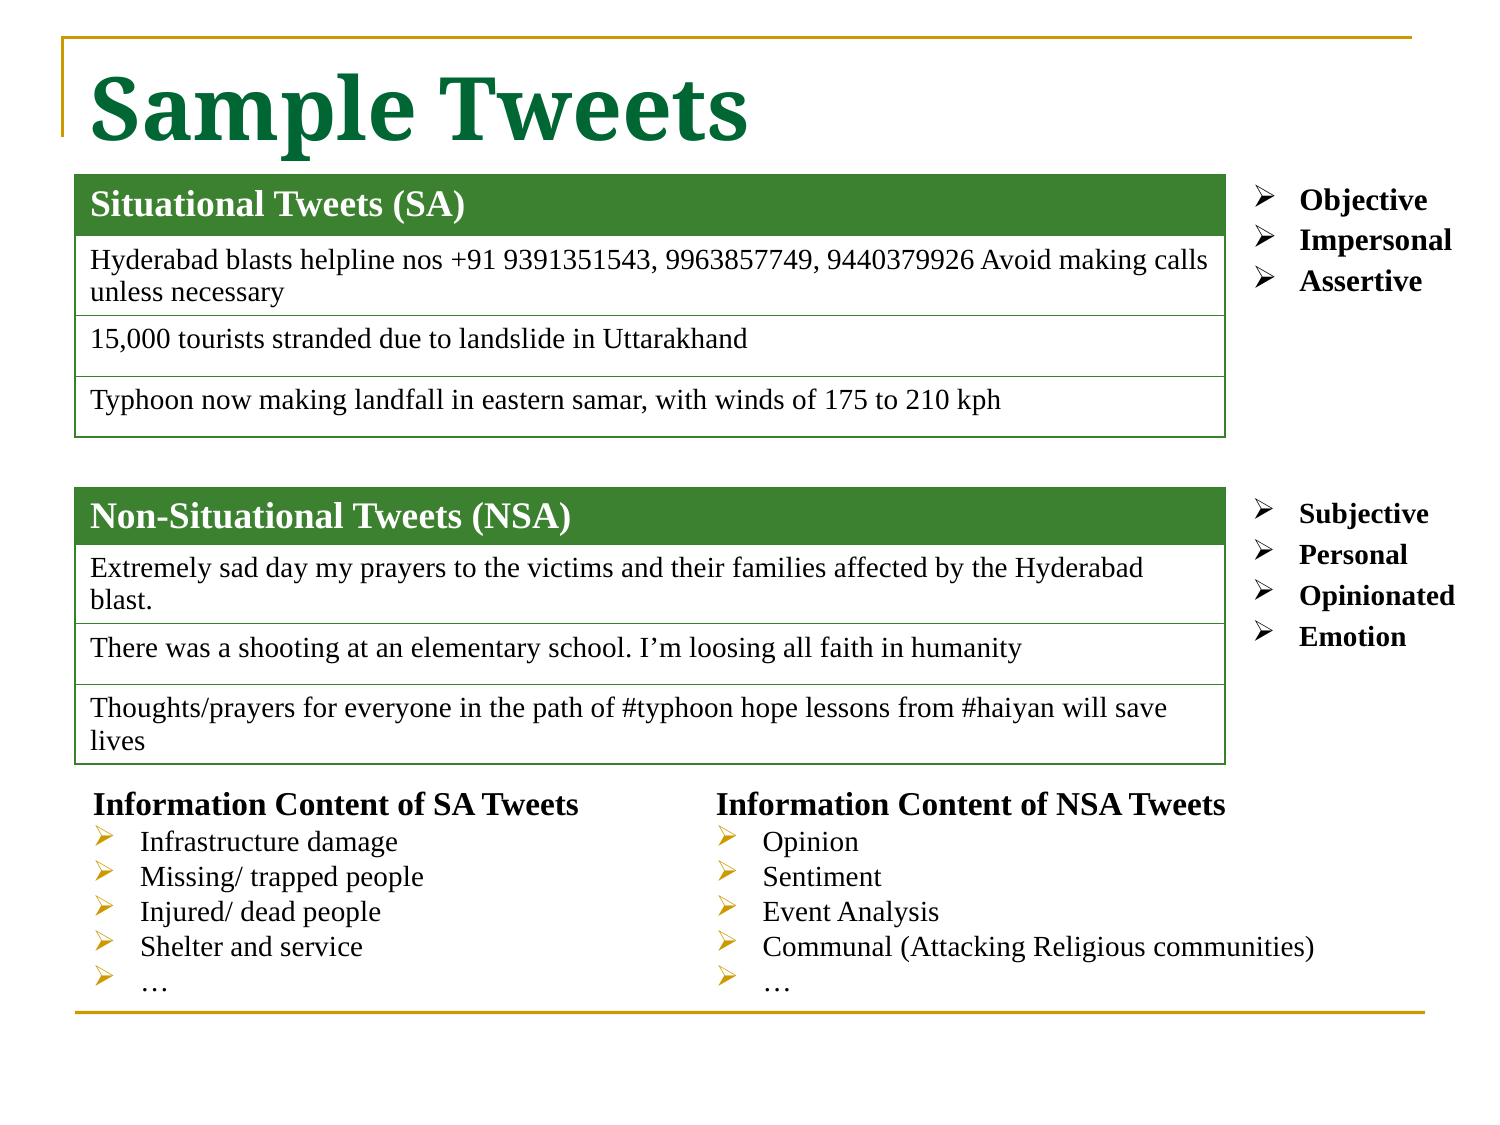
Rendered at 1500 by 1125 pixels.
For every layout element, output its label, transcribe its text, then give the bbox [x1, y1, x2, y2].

table_cell Hyderabad blasts helpline nos +91 9391351543, 9963857749, 9440379926 Avoid making calls unless necessary [76, 236, 1224, 315]
table_cell Extremely sad day my prayers to the victims and their families affected by the Hyderabad blast. [76, 545, 1224, 623]
text_box Objective Impersonal Assertive [1235, 173, 1490, 464]
text_box Information Content of NSA Tweets Opinion Sentiment Event Analysis Communal (Attacking Religious communities) … [701, 774, 1331, 1005]
text_box Information Content of SA Tweets Infrastructure damage Missing/ trapped people Injured/ dead people Shelter and service … [78, 774, 595, 1005]
table_cell Thoughts/prayers for everyone in the path of #typhoon hope lessons from #haiyan will save lives [76, 685, 1224, 763]
title Sample Tweets [74, 45, 1426, 163]
table_header Non-Situational Tweets (NSA) [76, 488, 1224, 543]
table_cell There was a shooting at an elementary school. I’m loosing all faith in humanity [76, 624, 1224, 684]
table_cell 15,000 tourists stranded due to landslide in Uttarakhand [76, 316, 1224, 376]
text_box Subjective Personal Opinionated Emotion [1235, 485, 1490, 752]
table_cell Typhoon now making landfall in eastern samar, with winds of 175 to 210 kph [76, 377, 1224, 436]
table_header Situational Tweets (SA) [76, 176, 1224, 235]
